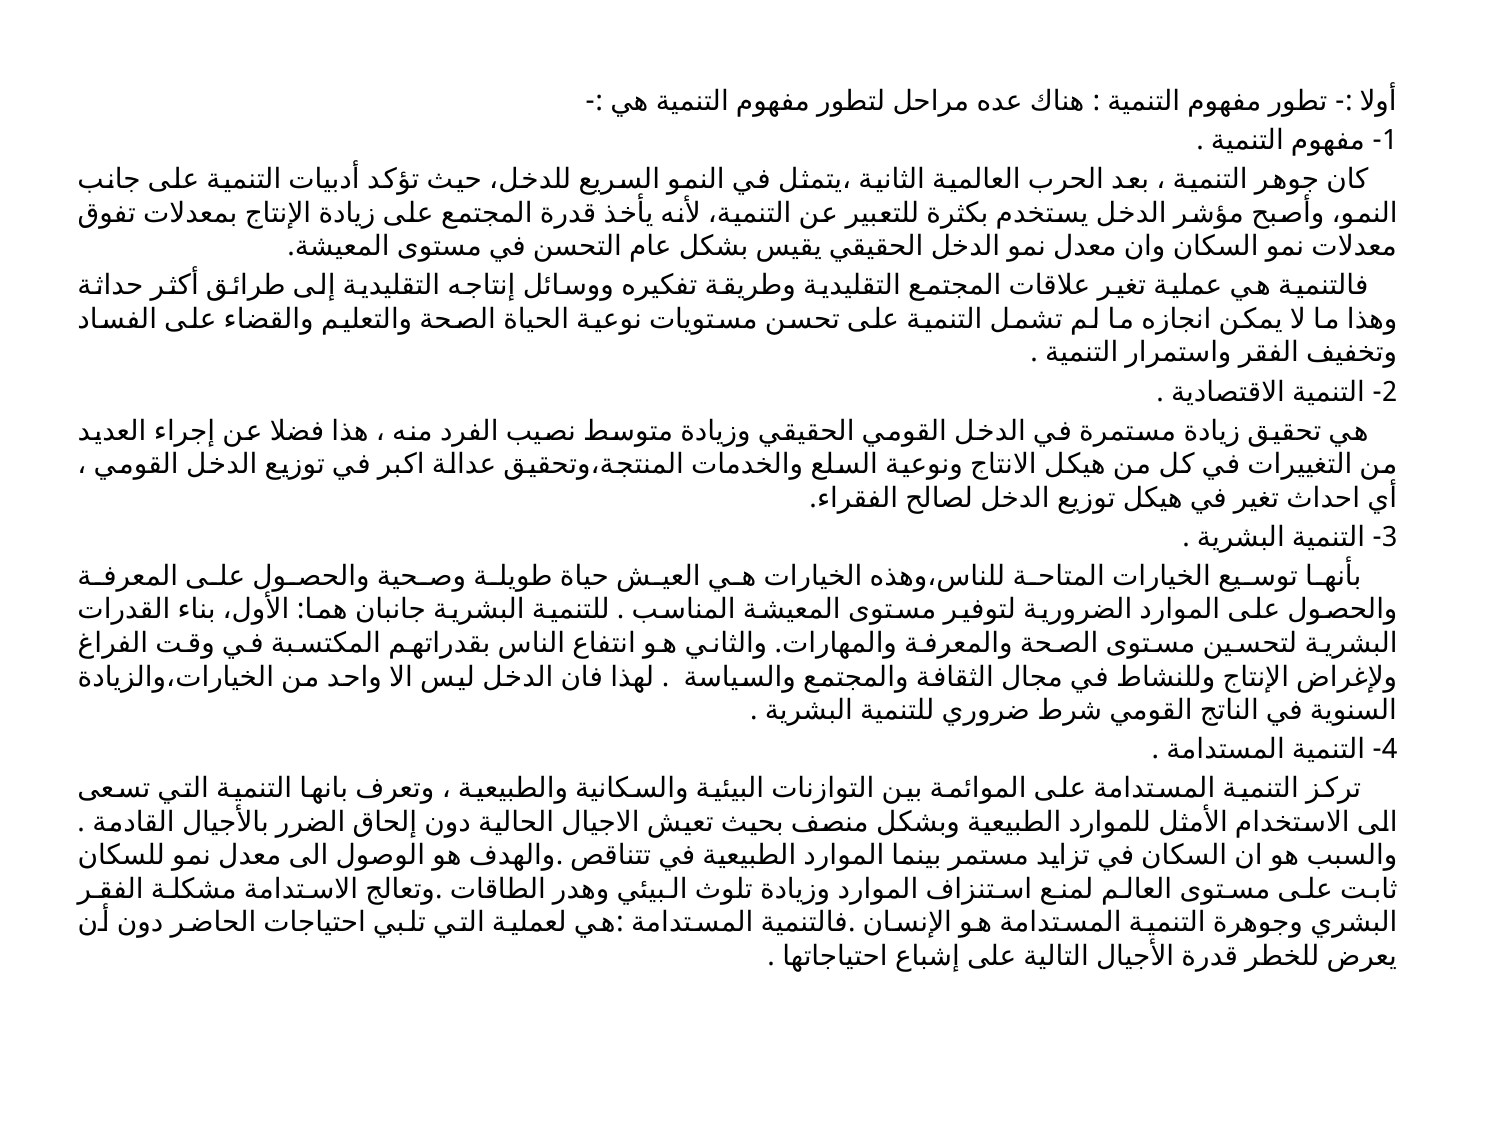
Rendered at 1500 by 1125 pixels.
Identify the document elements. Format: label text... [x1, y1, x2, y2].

list أولا :- تطور مفهوم التنمية : هناك عده مراحل لتطور مفهوم التنمية هي :- 1- مفهوم التنمية . كان جوهر التنمية ، بعد الحرب العالمية الثانية ،يتمثل في النمو السريع للدخل، حيث تؤكد أدبيات التنمية على جانب النمو، وأصبح مؤشر الدخل يستخدم بكثرة للتعبير عن التنمية، لأنه يأخذ قدرة المجتمع على زيادة الإنتاج بمعدلات تفوق معدلات نمو السكان وان معدل نمو الدخل الحقيقي يقيس بشكل عام التحسن في مستوى المعيشة. فالتنمية هي عملية تغير علاقات المجتمع التقليدية وطريقة تفكيره ووسائل إنتاجه التقليدية إلى طرائق أكثر حداثة وهذا ما لا يمكن انجازه ما لم تشمل التنمية على تحسن مستويات نوعية الحياة الصحة والتعليم والقضاء على الفساد وتخفيف الفقر واستمرار التنمية . 2- التنمية الاقتصادية . هي تحقيق زيادة مستمرة في الدخل القومي الحقيقي وزيادة متوسط نصيب الفرد منه ، هذا فضلا عن إجراء العديد من التغييرات في كل من هيكل الانتاج ونوعية السلع والخدمات المنتجة،وتحقيق عدالة اكبر في توزيع الدخل القومي ، أي احداث تغير في هيكل توزيع الدخل لصالح الفقراء. 3- التنمية البشرية . بأنها توسيع الخيارات المتاحة للناس،وهذه الخيارات هي العيش حياة طويلة وصحية والحصول على المعرفة والحصول على الموارد الضرورية لتوفير مستوى المعيشة المناسب . للتنمية البشرية جانبان هما: الأول، بناء القدرات البشرية لتحسين مستوى الصحة والمعرفة والمهارات. والثاني هو انتفاع الناس بقدراتهم المكتسبة في وقت الفراغ ولإغراض الإنتاج وللنشاط في مجال الثقافة والمجتمع والسياسة . لهذا فان الدخل ليس الا واحد من الخيارات،والزيادة السنوية في الناتج القومي شرط ضروري للتنمية البشرية . 4- التنمية المستدامة . تركز التنمية المستدامة على الموائمة بين التوازنات البيئية والسكانية والطبيعية ، وتعرف بانها التنمية التي تسعى الى الاستخدام الأمثل للموارد الطبيعية وبشكل منصف بحيث تعيش الاجيال الحالية دون إلحاق الضرر بالأجيال القادمة . والسبب هو ان السكان في تزايد مستمر بينما الموارد الطبيعية في تتناقص .والهدف هو الوصول الى معدل نمو للسكان ثابت على مستوى العالم لمنع استنزاف الموارد وزيادة تلوث البيئي وهدر الطاقات .وتعالج الاستدامة مشكلة الفقر البشري وجوهرة التنمية المستدامة هو الإنسان .فالتنمية المستدامة :هي لعملية التي تلبي احتياجات الحاضر دون أن يعرض للخطر قدرة الأجيال التالية على إشباع احتياجاتها . [62, 75, 1413, 1030]
